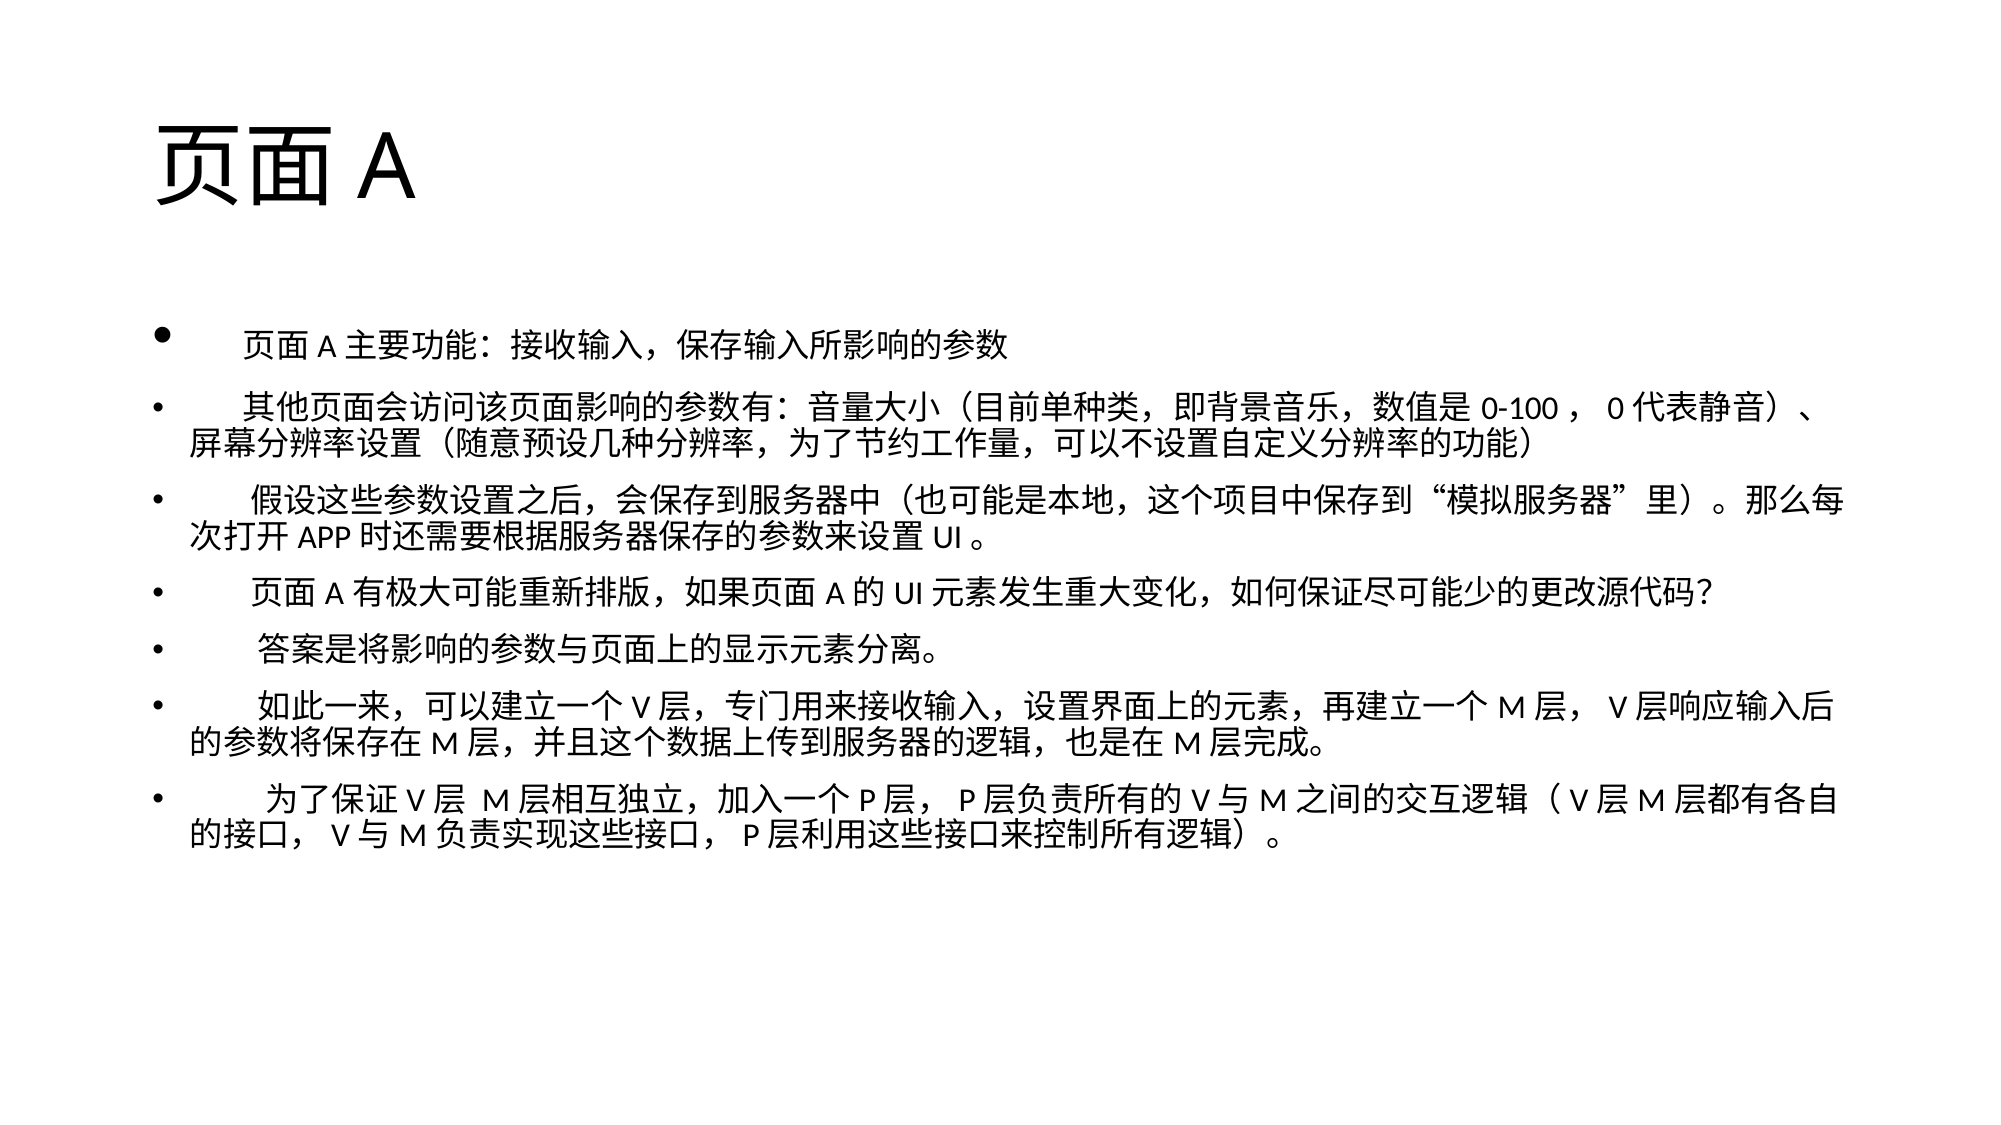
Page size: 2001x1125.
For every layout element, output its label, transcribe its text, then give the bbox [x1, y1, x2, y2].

title 页面A [137, 59, 1863, 278]
list 页面A主要功能：接收输入，保存输入所影响的参数 其他页面会访问该页面影响的参数有：音量大小（目前单种类，即背景音乐，数值是0-100，0代表静音）、屏幕分辨率设置（随意预设几种分辨率，为了节约工作量，可以不设置自定义分辨率的功能） 假设这些参数设置之后，会保存到服务器中（也可能是本地，这个项目中保存到“模拟服务器”里）。那么每次打开APP时还需要根据服务器保存的参数来设置UI。 页面A有极大可能重新排版，如果页面A的UI元素发生重大变化，如何保证尽可能少的更改源代码？ 答案是将影响的参数与页面上的显示元素分离。 如此一来，可以建立一个V层，专门用来接收输入，设置界面上的元素，再建立一个M层，V层响应输入后的参数将保存在M层，并且这个数据上传到服务器的逻辑，也是在M层完成。 为了保证V层 M层相互独立，加入一个P层，P层负责所有的V与M之间的交互逻辑（V层M层都有各自的接口，V与M负责实现这些接口，P层利用这些接口来控制所有逻辑）。 [137, 299, 1863, 1014]
